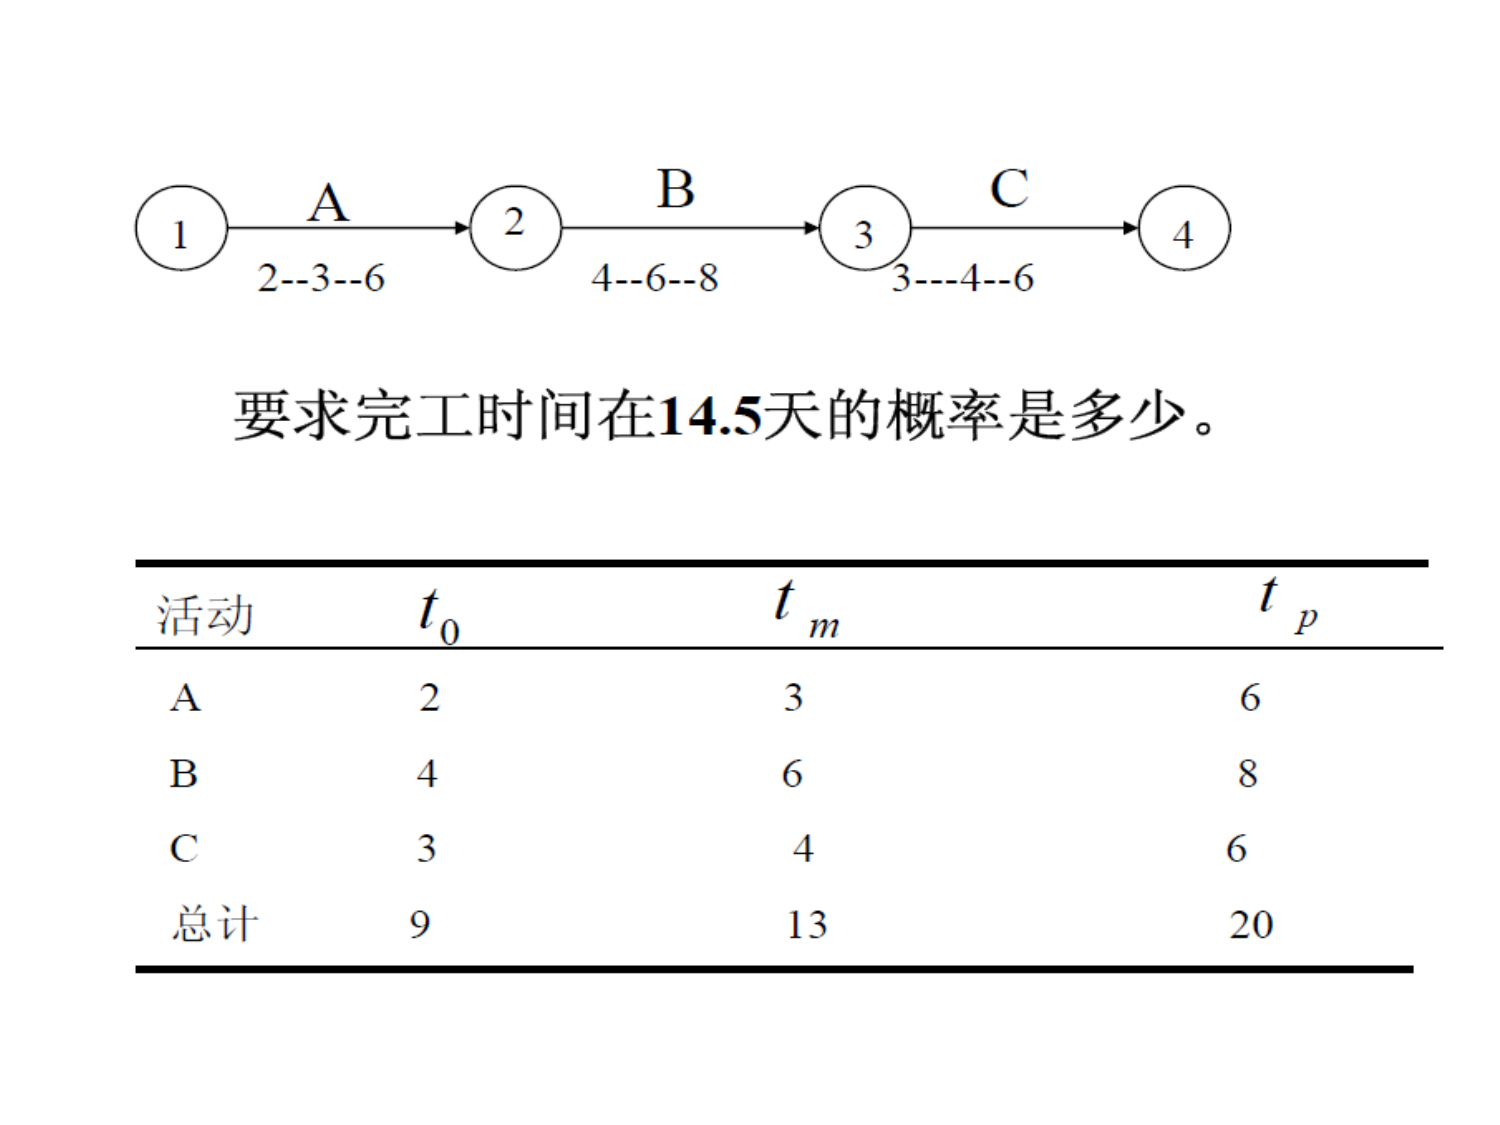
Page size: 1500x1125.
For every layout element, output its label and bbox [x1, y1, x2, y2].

picture [52, 125, 1473, 1008]
